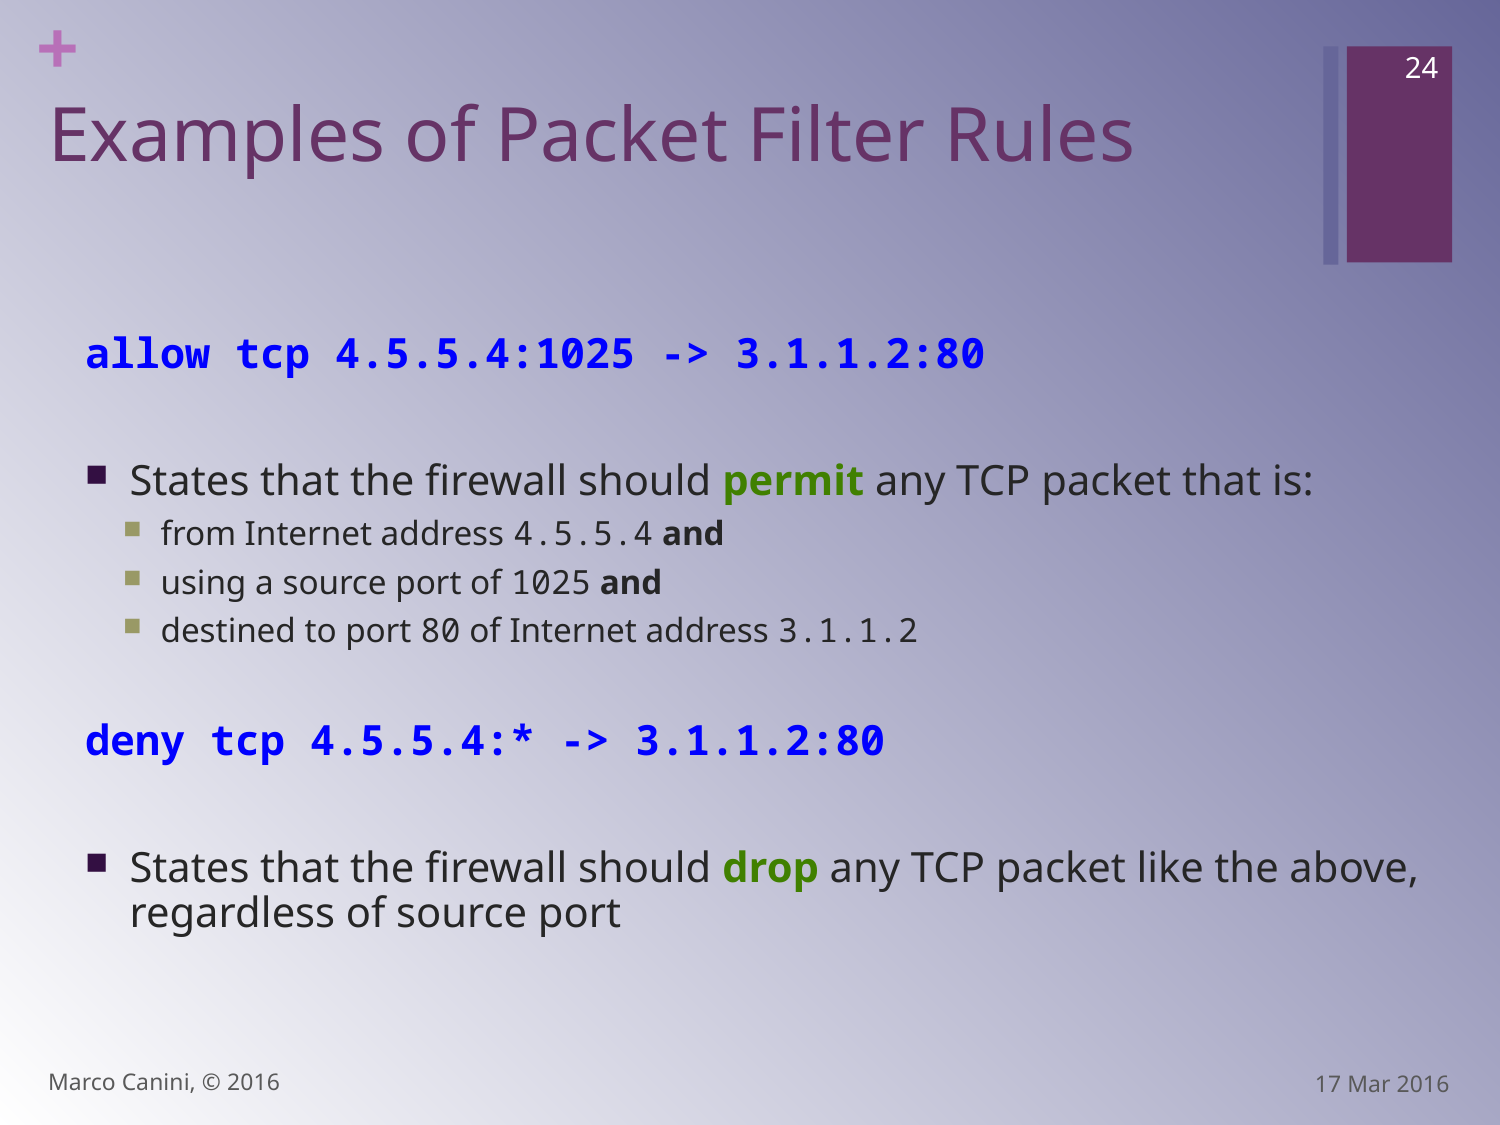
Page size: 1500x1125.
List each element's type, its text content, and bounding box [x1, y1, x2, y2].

footer Marco Canini, © 2016 [33, 1053, 1038, 1114]
list allow tcp 4.5.5.4:1025 -> 3.1.1.2:80 States that the firewall should permit any TCP packet that is: from Internet address 4.5.5.4 and using a source port of 1025 and destined to port 80 of Internet address 3.1.1.2 deny tcp 4.5.5.4:* -> 3.1.1.2:80 States that the firewall should drop any TCP packet like the above, regardless of source port [33, 262, 1465, 1054]
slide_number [1114, 1053, 1465, 1114]
slide_number 24 [1362, 39, 1454, 100]
title Examples of Packet Filter Rules [33, 79, 1322, 262]
